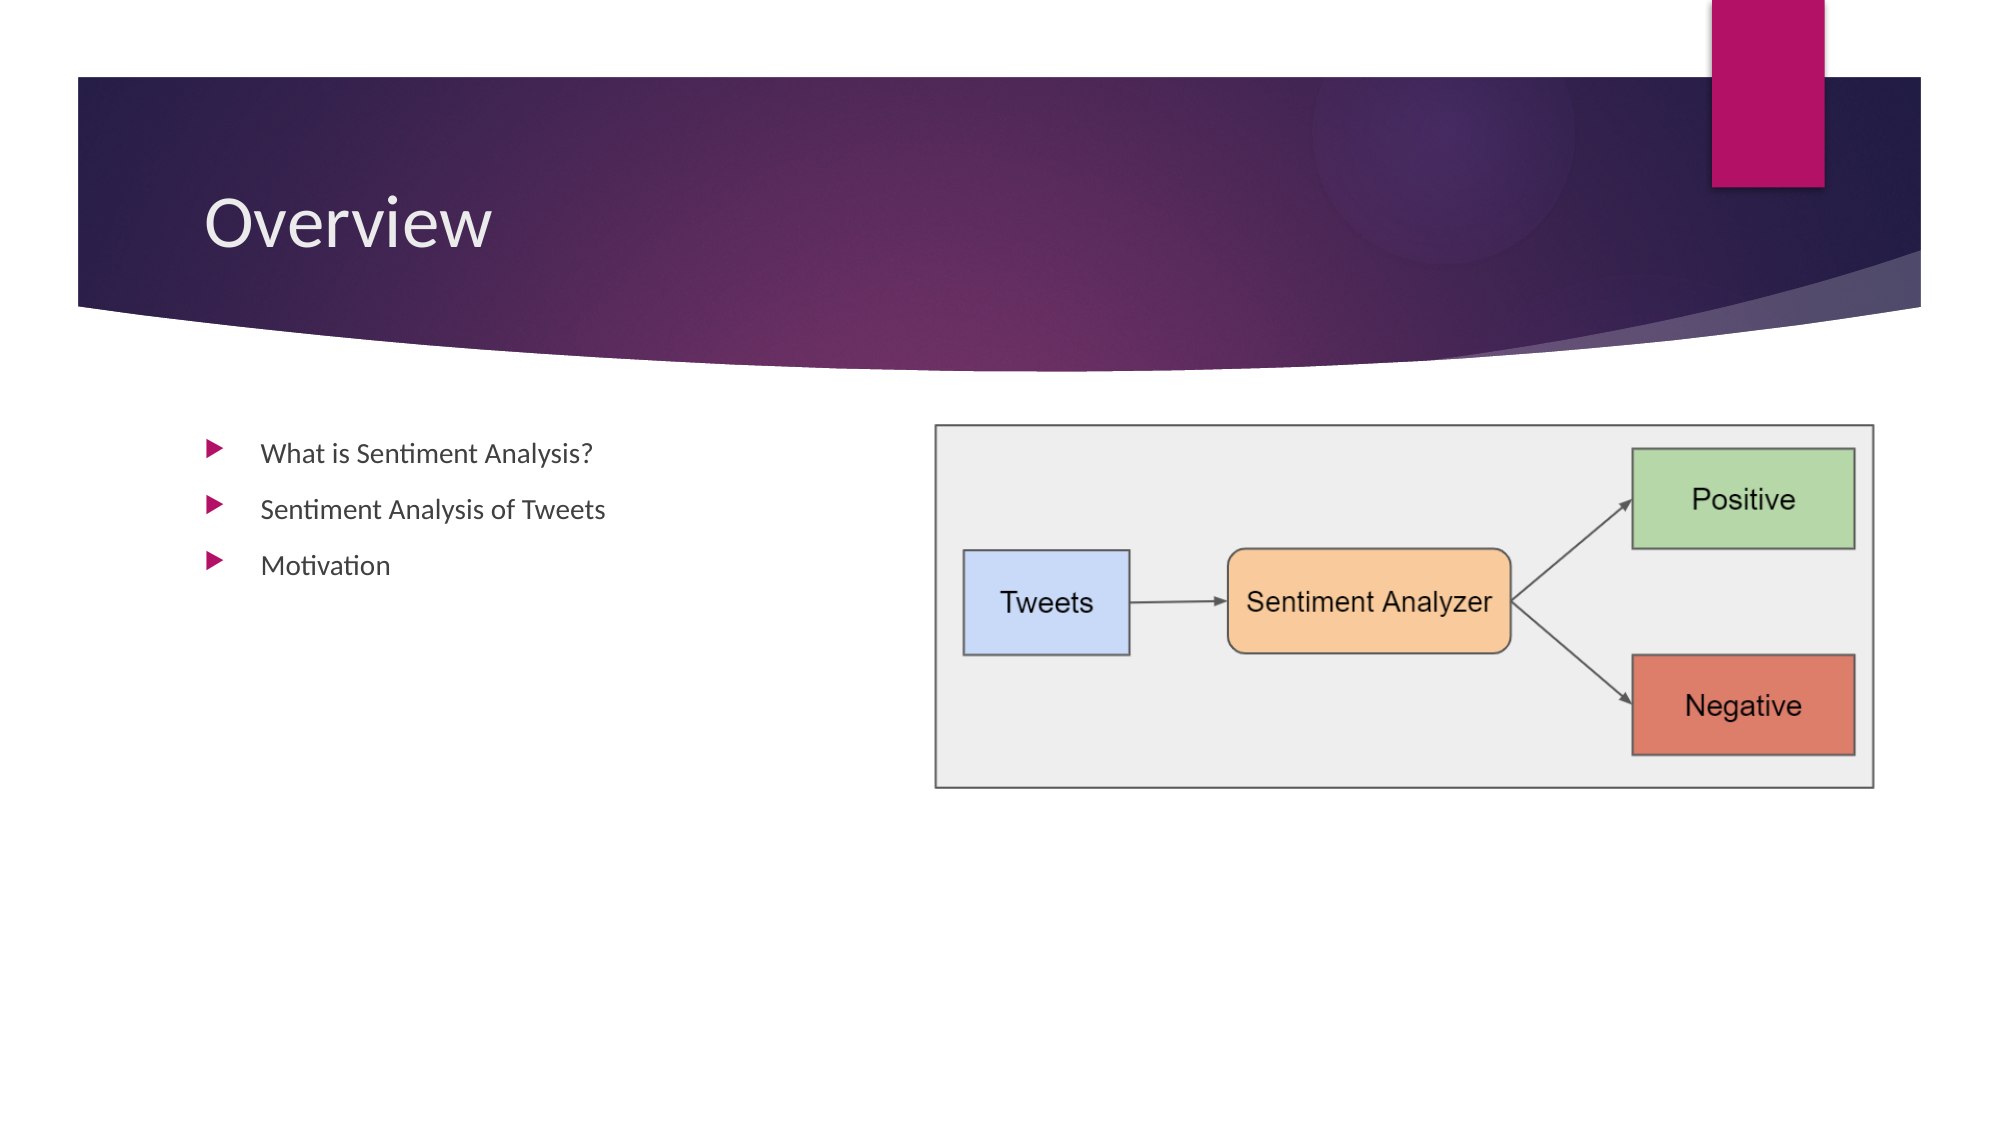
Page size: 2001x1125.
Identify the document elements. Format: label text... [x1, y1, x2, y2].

title Overview [189, 159, 1627, 276]
picture [929, 418, 1879, 794]
list What is Sentiment Analysis? Sentiment Analysis of Tweets Motivation [189, 427, 1638, 988]
